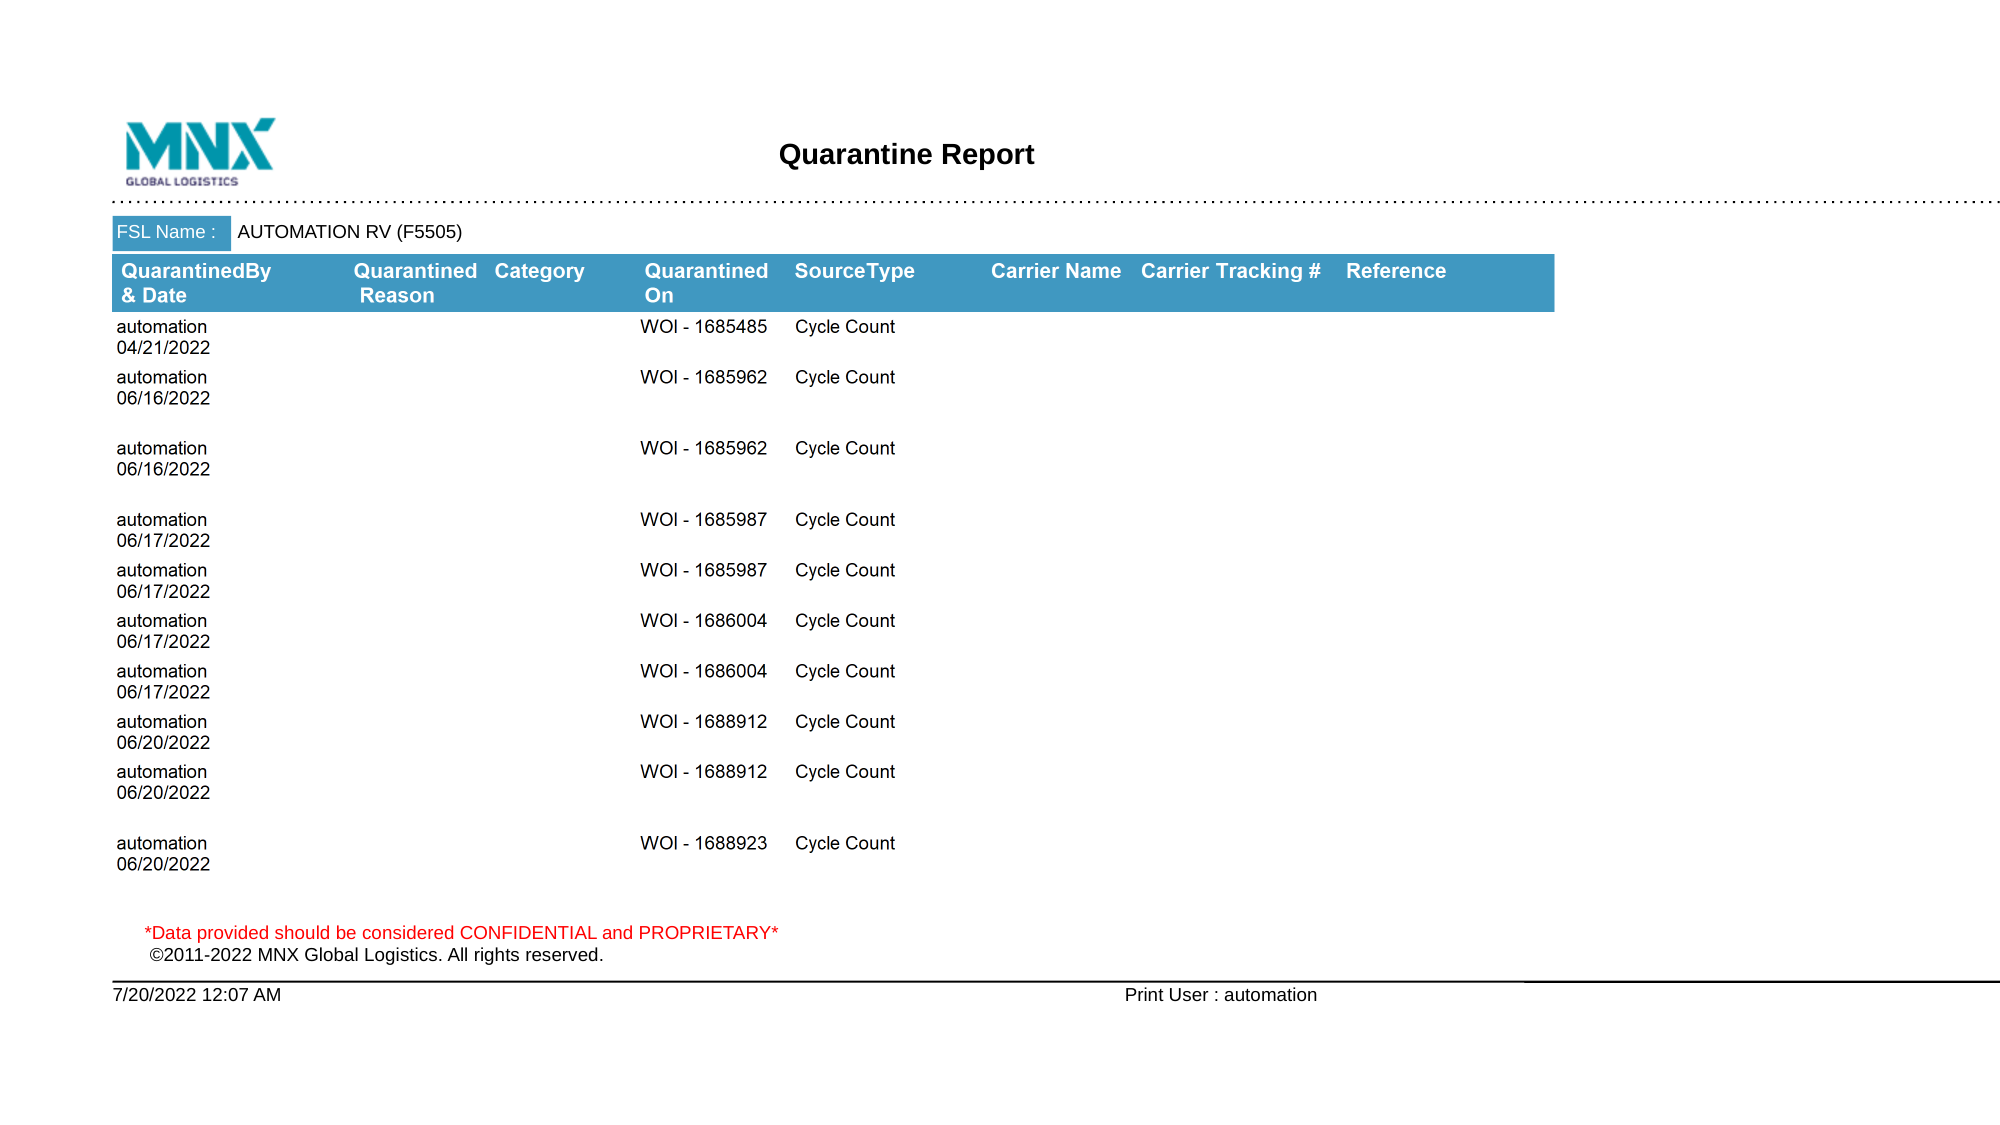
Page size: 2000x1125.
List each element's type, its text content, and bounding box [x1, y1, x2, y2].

text_box Quarantine Report [562, 131, 1252, 173]
text_box AUTOMATION RV (F5505) [233, 215, 669, 252]
text_box *Data provided should be considered CONFIDENTIAL and PROPRIETARY* [144, 920, 1158, 942]
text_box FSL Name : [112, 215, 232, 252]
text_box ©2011-2022 MNX Global Logistics. All rights reserved. [144, 942, 1158, 964]
picture [112, 254, 1555, 900]
text_box Print User : automation [1055, 983, 1387, 1013]
text_box 7/20/2022 12:07 AM [112, 983, 343, 1013]
picture [112, 115, 323, 188]
